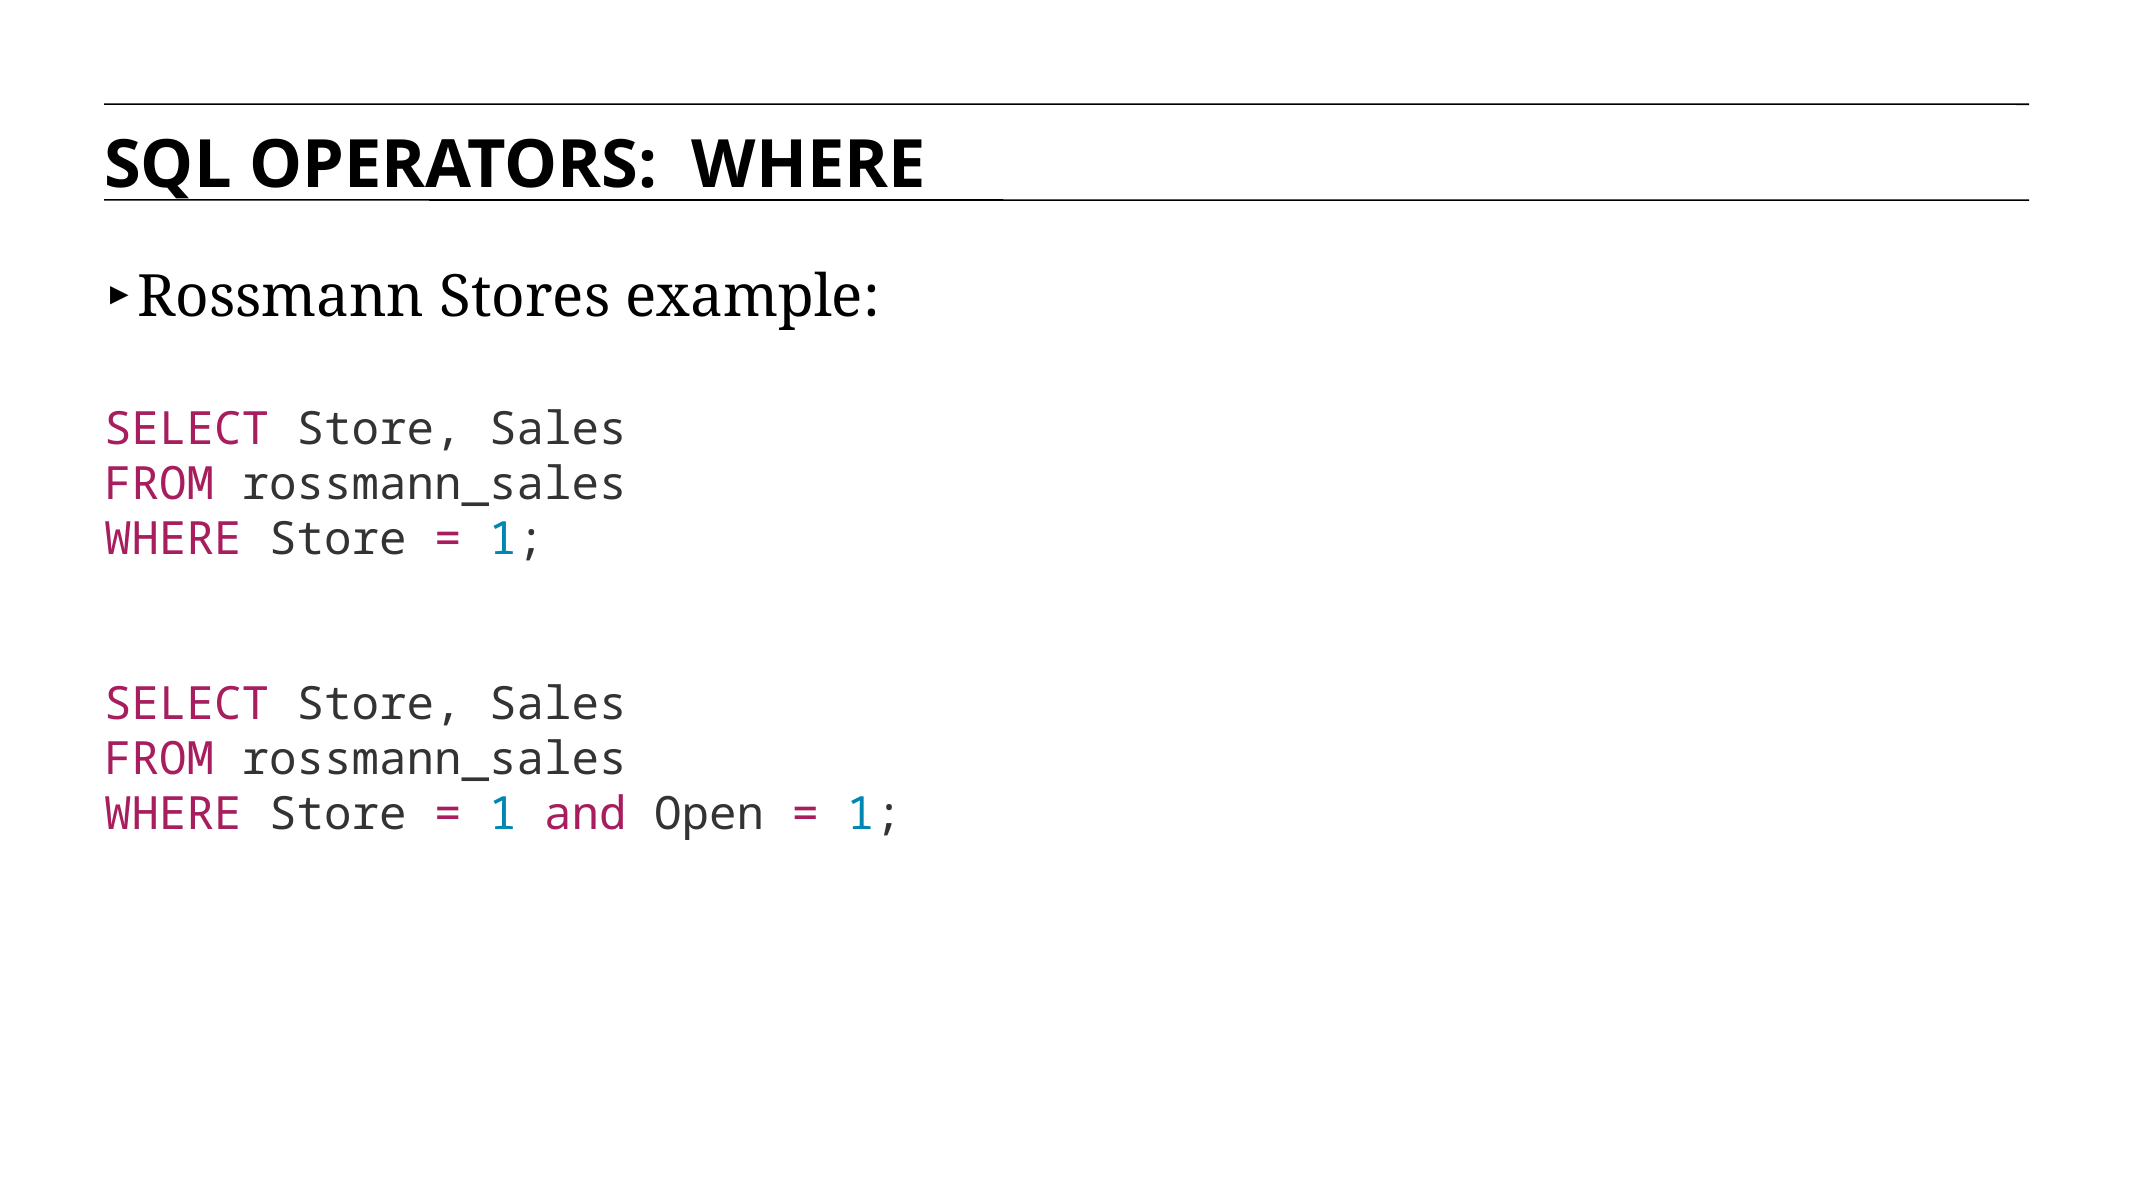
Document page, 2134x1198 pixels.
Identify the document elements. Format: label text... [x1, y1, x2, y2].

text_box SQL OPERATORS: WHERE [104, 120, 2030, 192]
text_box Rossmann Stores example: SELECT Store, Sales FROM rossmann_sales WHERE Store = 1; SELECT Store, Sales FROM rossmann_sales WHERE Store = 1 and Open = 1; [104, 213, 2030, 839]
